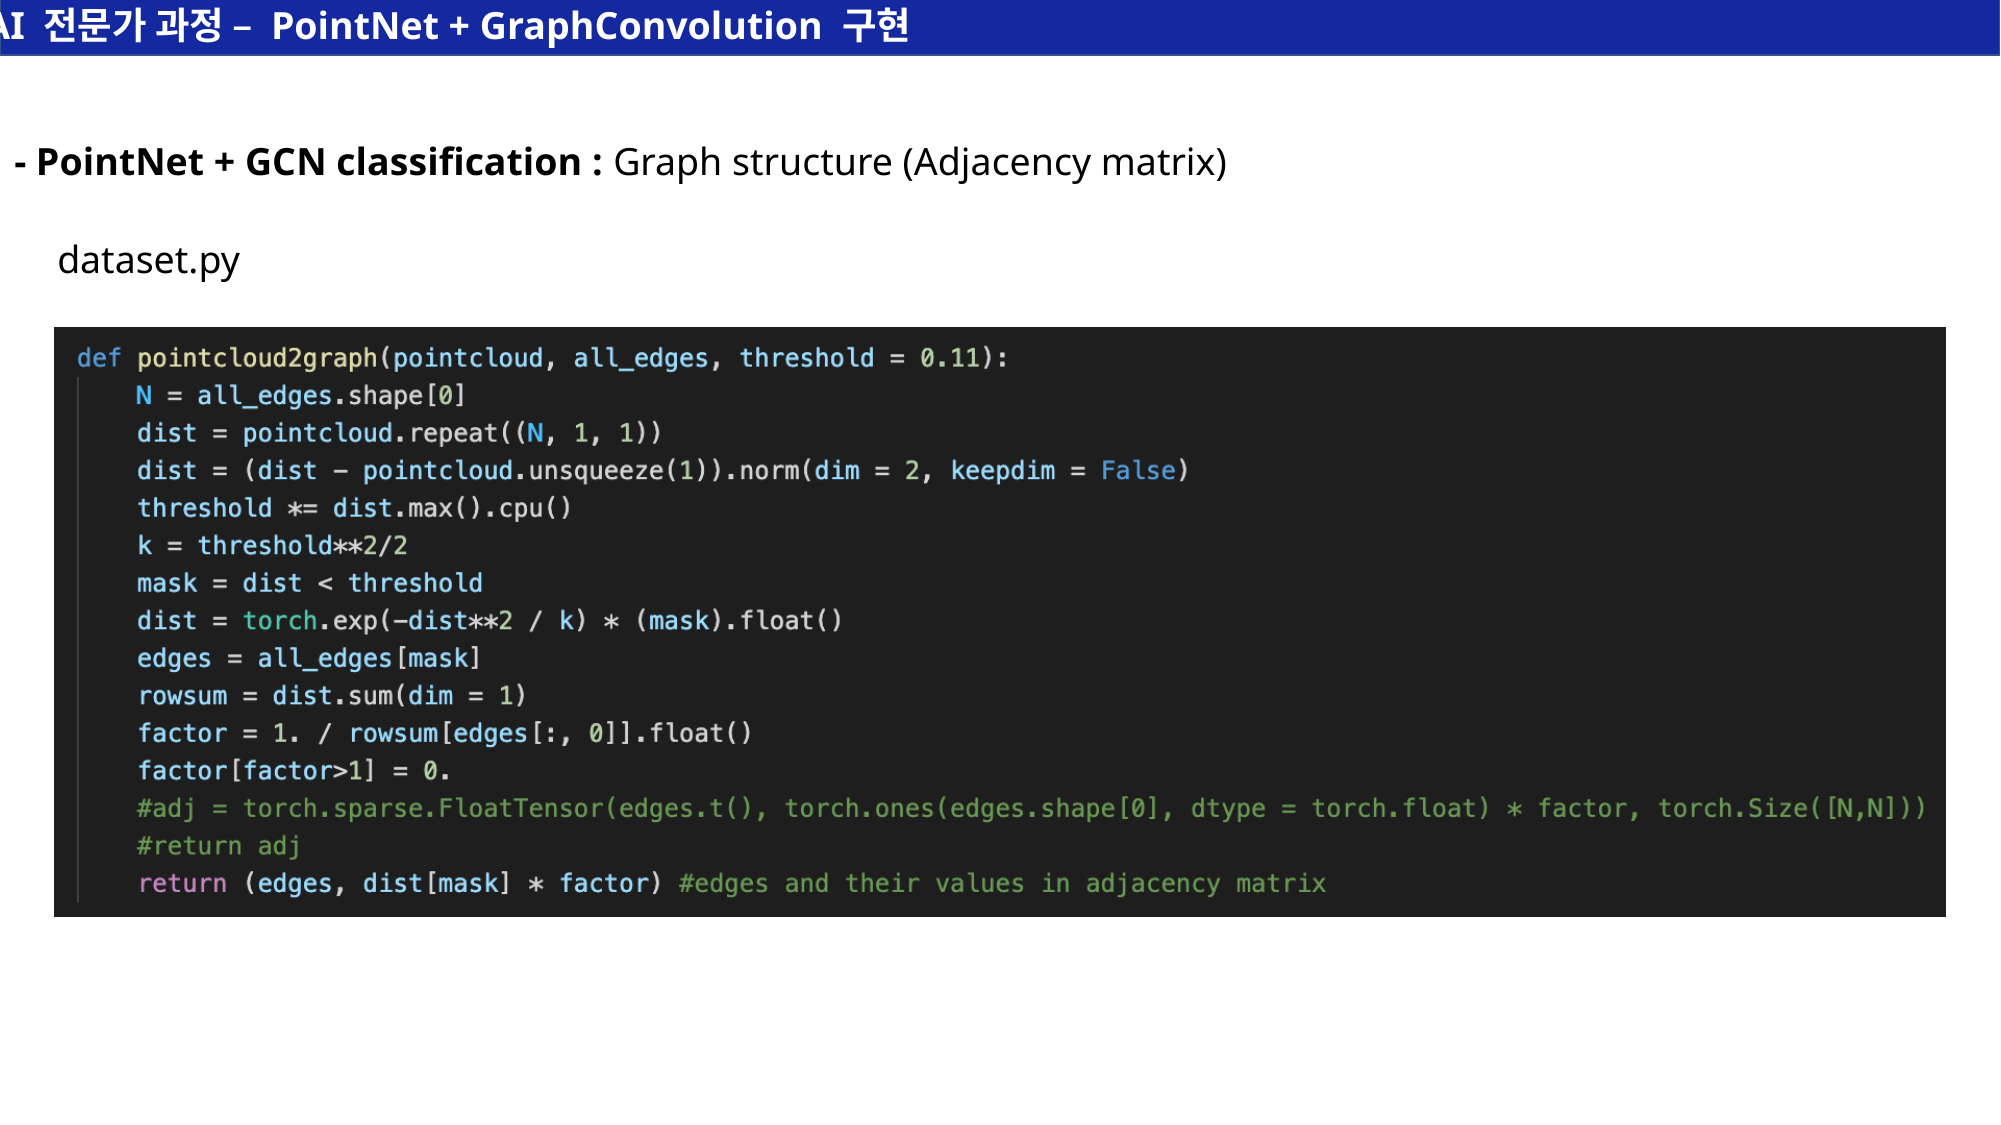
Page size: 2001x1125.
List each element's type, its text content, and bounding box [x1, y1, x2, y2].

text_box dataset.py [49, 229, 248, 289]
picture [53, 326, 1946, 917]
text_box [0, 0, 2000, 59]
text_box - PointNet + GCN classification : Graph structure (Adjacency matrix) [6, 130, 1235, 191]
